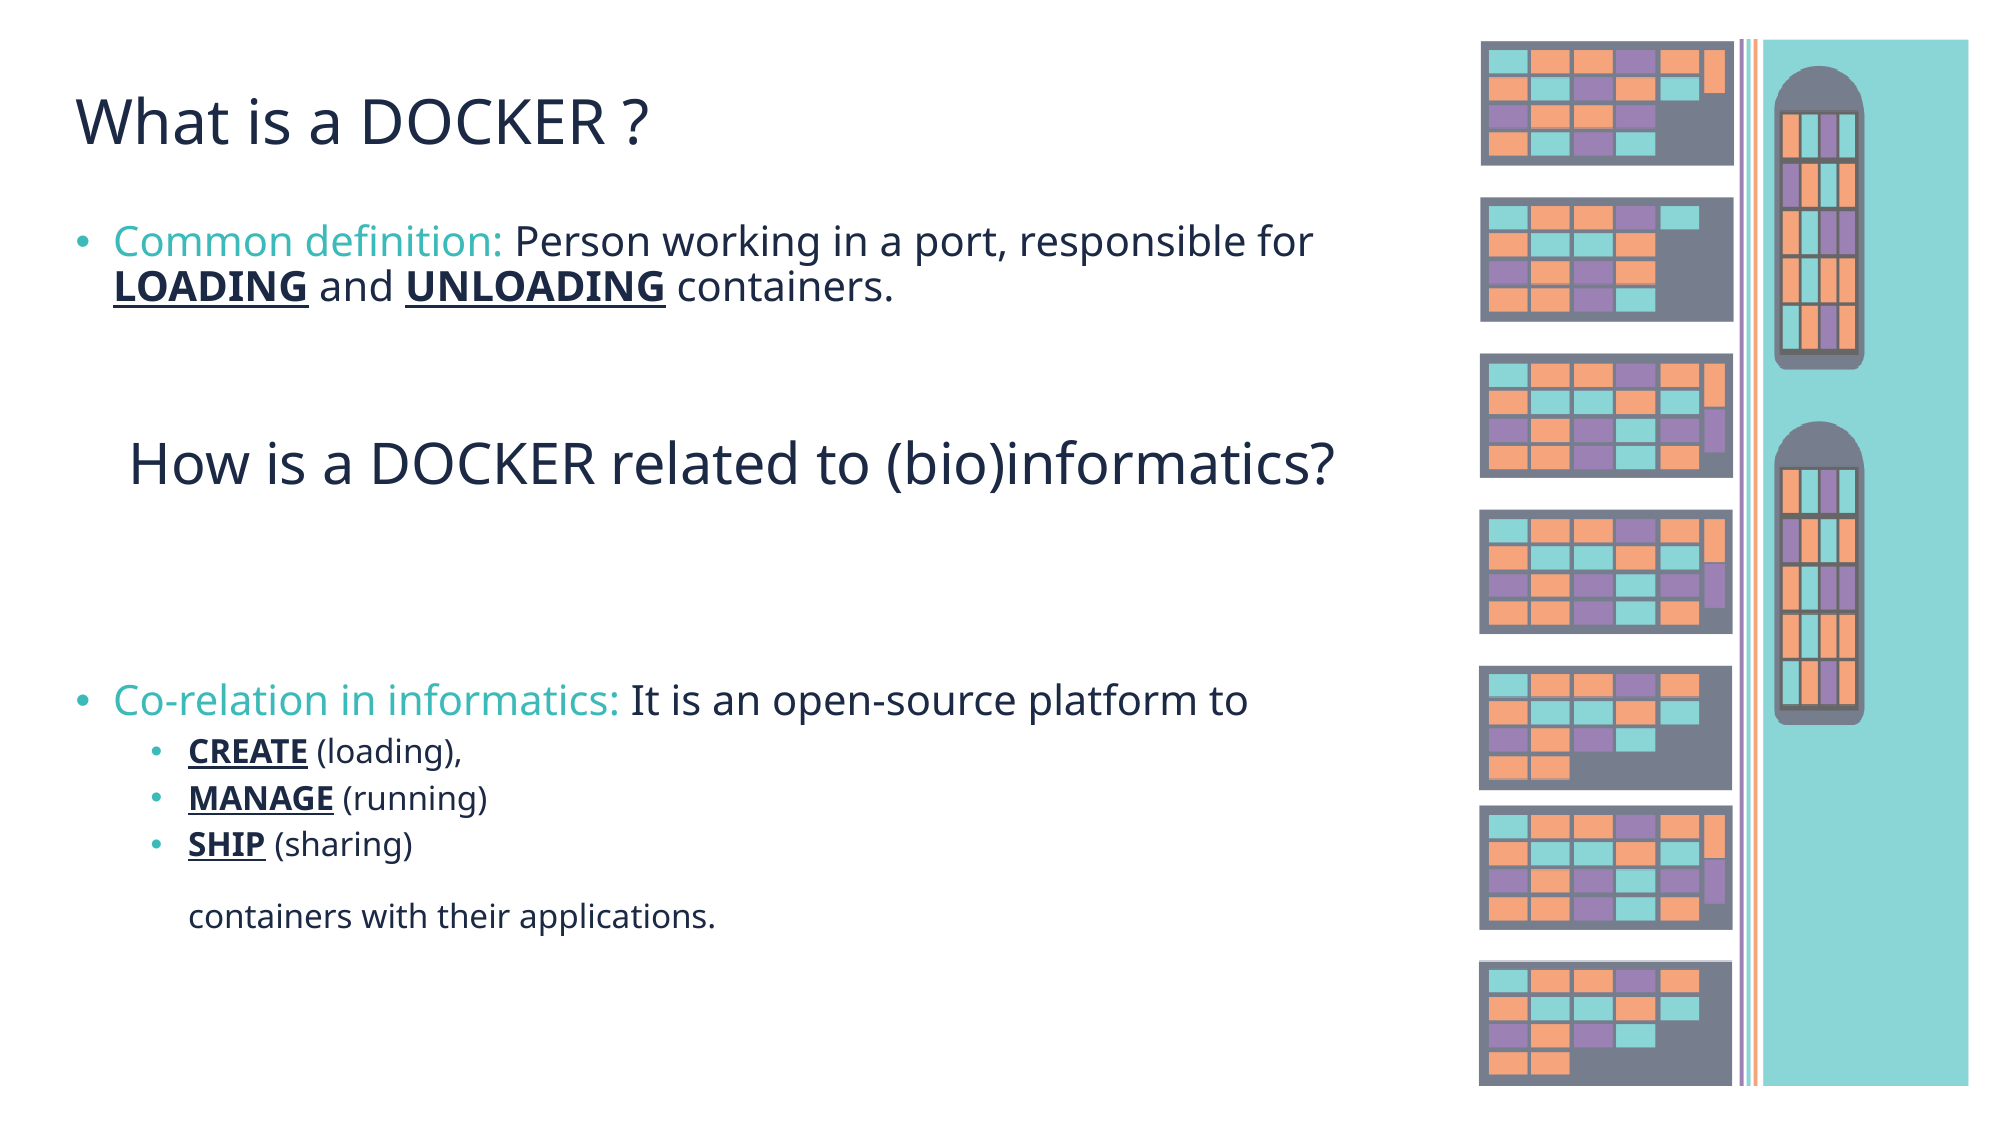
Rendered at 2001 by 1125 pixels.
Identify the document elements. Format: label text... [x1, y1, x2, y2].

text_box Common definition: Person working in a port, responsible for LOADING and UNLOADING containers. [60, 213, 1461, 352]
text_box Co-relation in informatics: It is an open-source platform to CREATE (loading), MANAGE (running) SHIP (sharing) containers with their applications. [60, 672, 1461, 965]
text_box How is a DOCKER related to (bio)informatics? [60, 401, 1405, 531]
text_box [1464, 39, 1976, 1086]
title What is a DOCKER ? [60, 59, 1964, 190]
